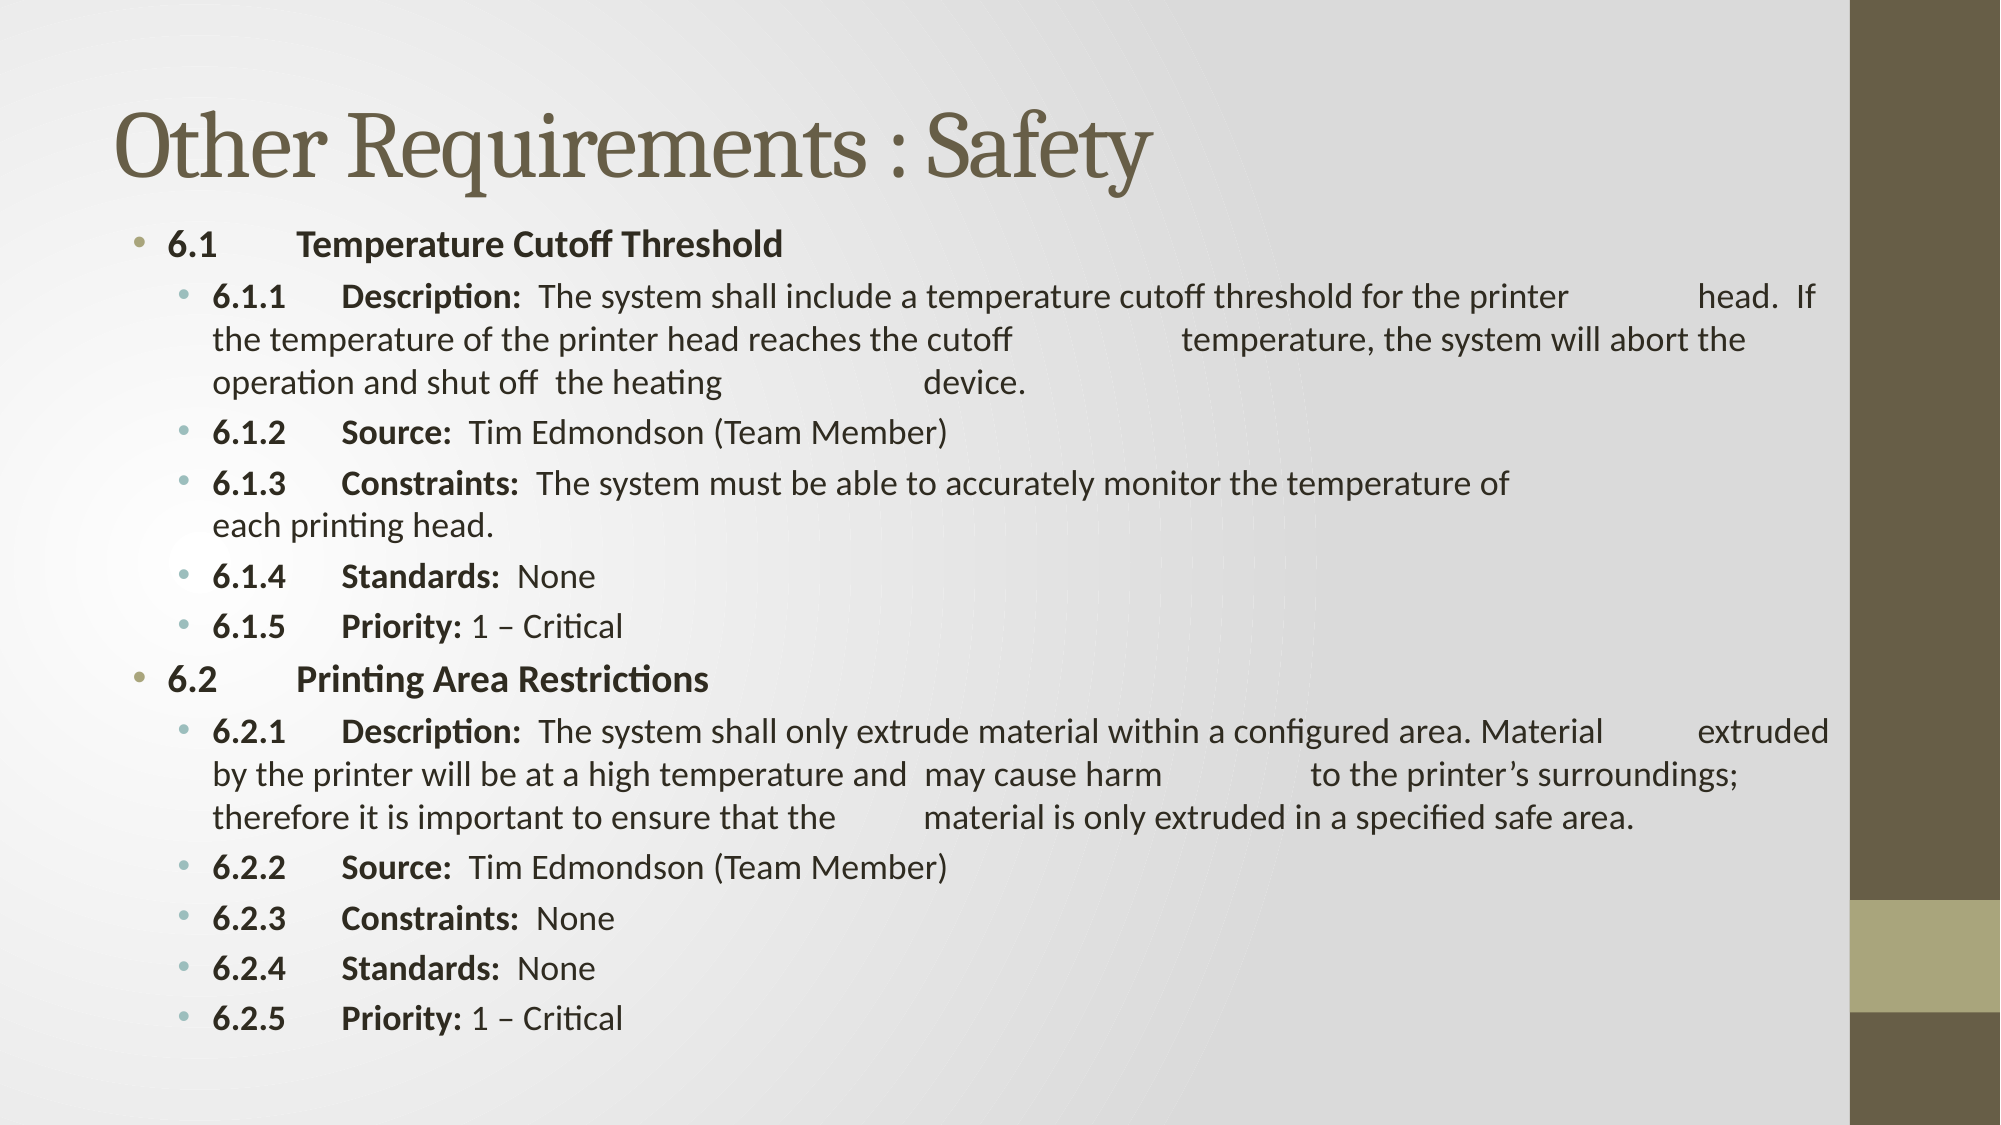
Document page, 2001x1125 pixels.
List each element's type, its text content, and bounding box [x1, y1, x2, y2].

list 6.1 Temperature Cutoff Threshold 6.1.1 Description: The system shall include a temperature cutoff threshold for the printer head. If the temperature of the printer head reaches the cutoff temperature, the system will abort the operation and shut off the heating device. 6.1.2 Source: Tim Edmondson (Team Member) 6.1.3 Constraints: The system must be able to accurately monitor the temperature of each printing head. 6.1.4 Standards: None 6.1.5 Priority: 1 – Critical 6.2 Printing Area Restrictions 6.2.1 Description: The system shall only extrude material within a configured area. Material extruded by the printer will be at a high temperature and may cause harm to the printer’s surroundings; therefore it is important to ensure that the material is only extruded in a specified safe area. 6.2.2 Source: Tim Edmondson (Team Member) 6.2.3 Constraints: None 6.2.4 Standards: None 6.2.5 Priority: 1 – Critical [99, 210, 1866, 1086]
title Other Requirements : Safety [99, 45, 1767, 210]
